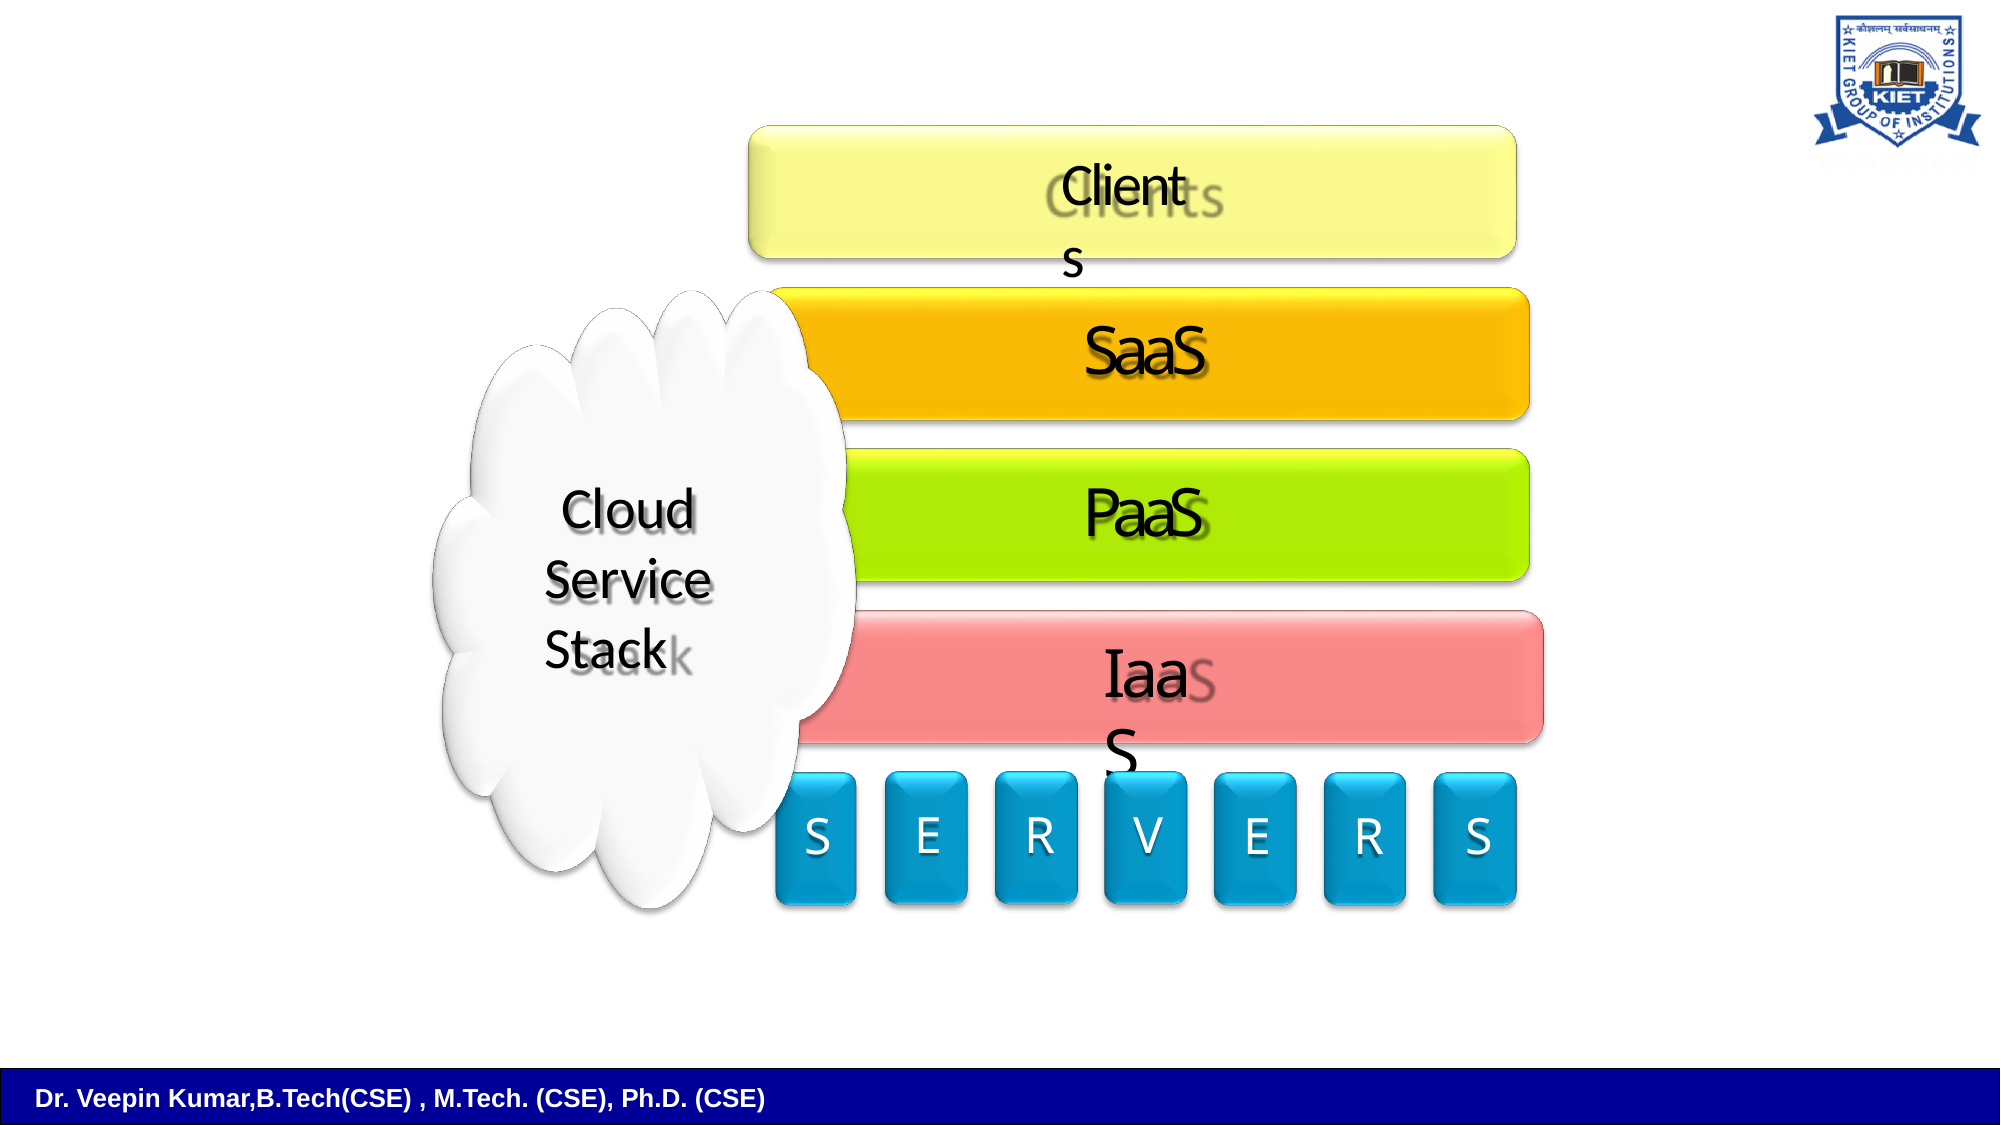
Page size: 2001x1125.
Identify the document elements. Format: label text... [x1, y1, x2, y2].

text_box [424, 286, 864, 921]
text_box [869, 447, 1536, 602]
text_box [742, 124, 1522, 278]
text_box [879, 769, 1522, 915]
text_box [862, 285, 1536, 440]
footer Dr. Veepin Kumar,B.Tech(CSE) , M.Tech. (CSE), Ph.D. (CSE) [32, 1082, 1110, 1125]
picture [1812, 15, 1984, 170]
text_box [869, 609, 1549, 763]
